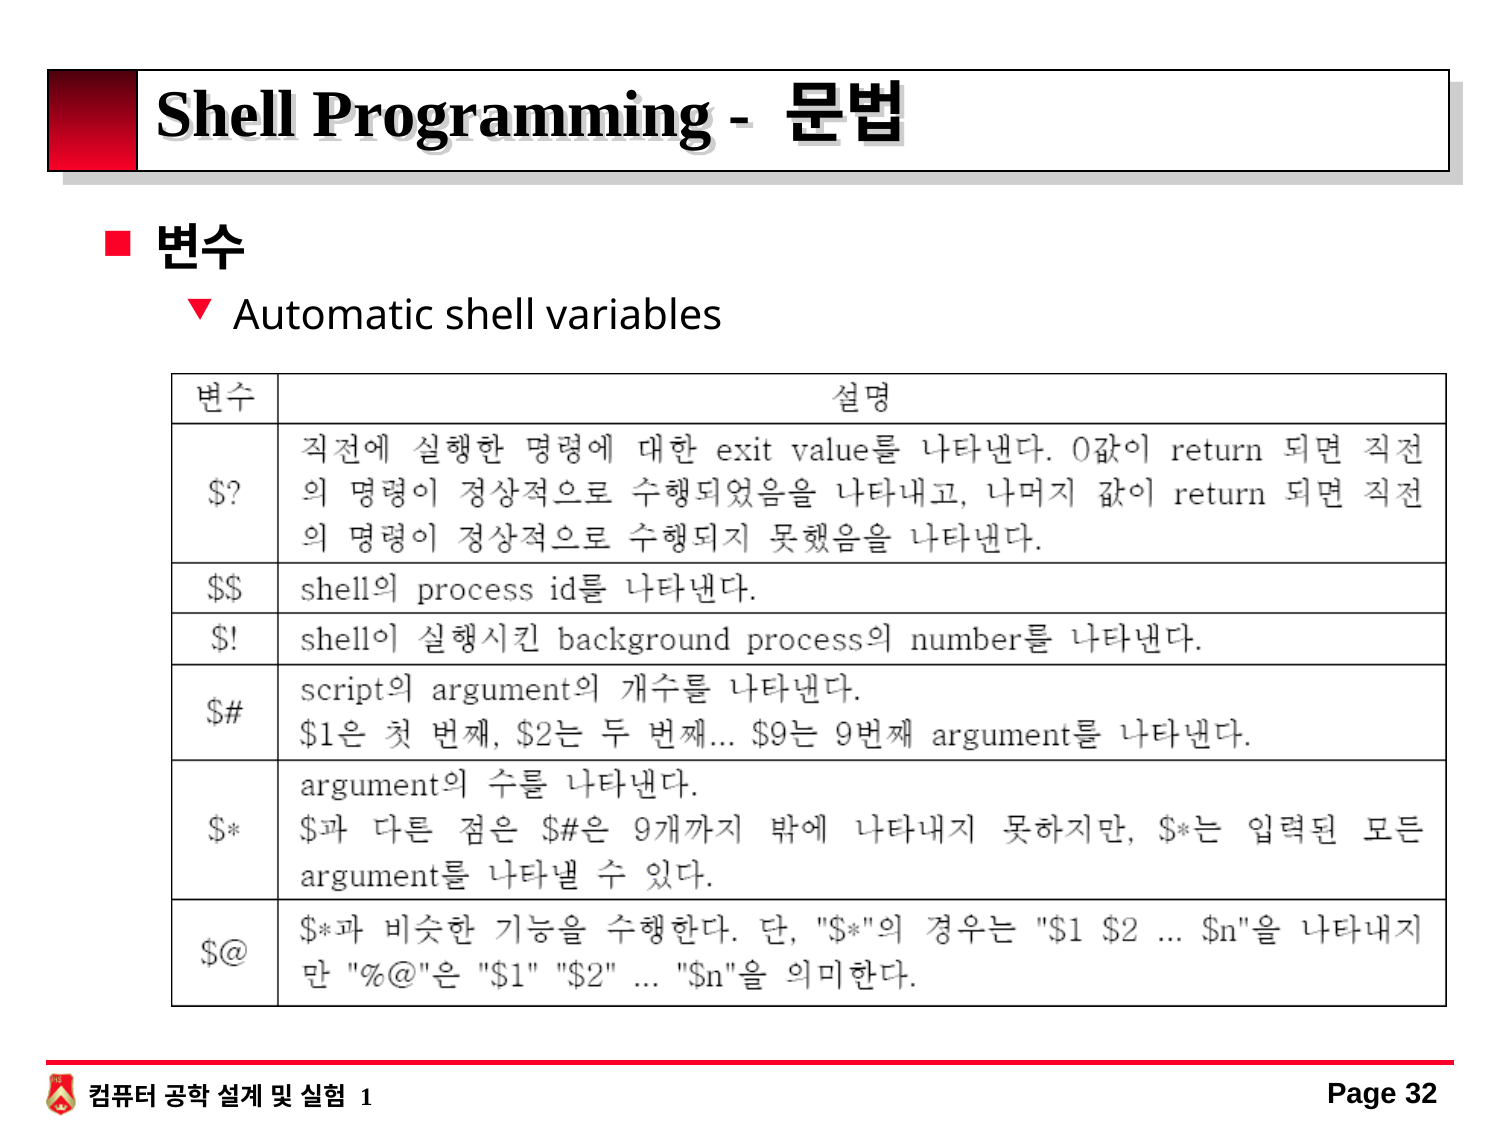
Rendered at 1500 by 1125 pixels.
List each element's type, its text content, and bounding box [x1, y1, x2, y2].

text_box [170, 373, 1447, 1007]
title Shell Programming - 문법 [140, 49, 1407, 185]
picture [44, 1068, 80, 1119]
slide_number Page 32 [1301, 1066, 1464, 1117]
list 변수 Automatic shell variables [92, 207, 1403, 988]
